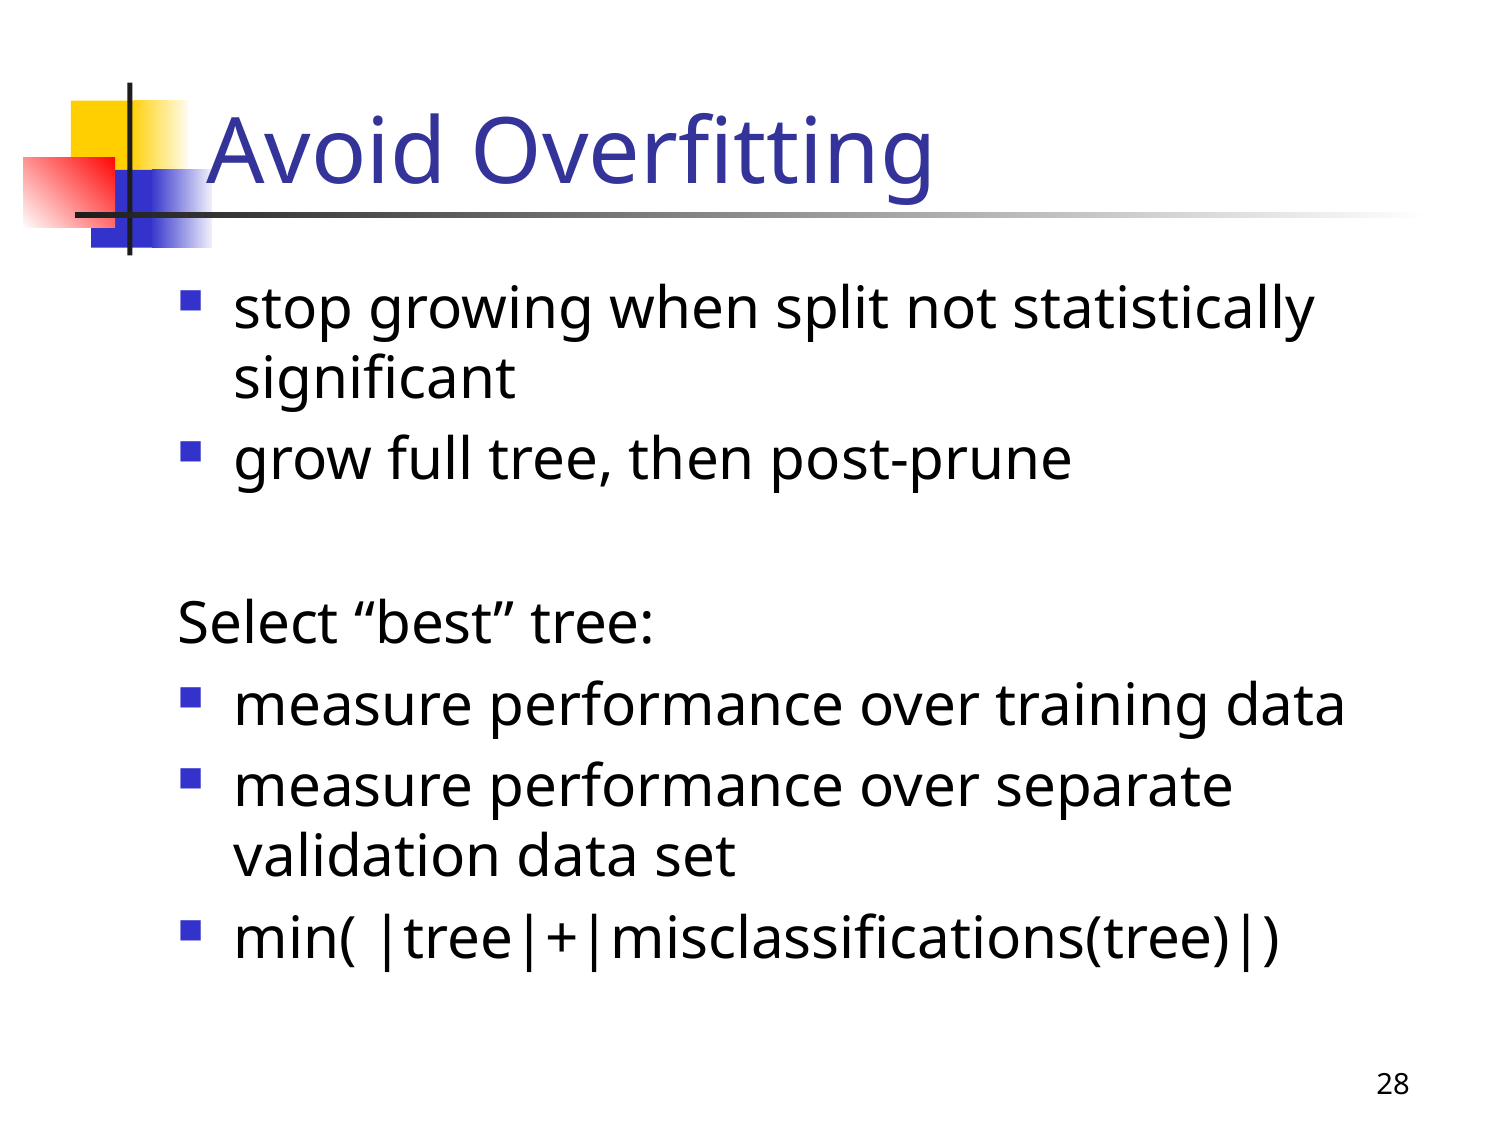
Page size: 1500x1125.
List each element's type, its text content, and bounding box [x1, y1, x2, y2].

list stop growing when split not statistically significant grow full tree, then post-prune Select “best” tree: measure performance over training data measure performance over separate validation data set min( |tree|+|misclassifications(tree)|) [162, 262, 1438, 938]
title Avoid Overfitting [191, 21, 1470, 210]
slide_number 28 [1112, 1037, 1426, 1113]
